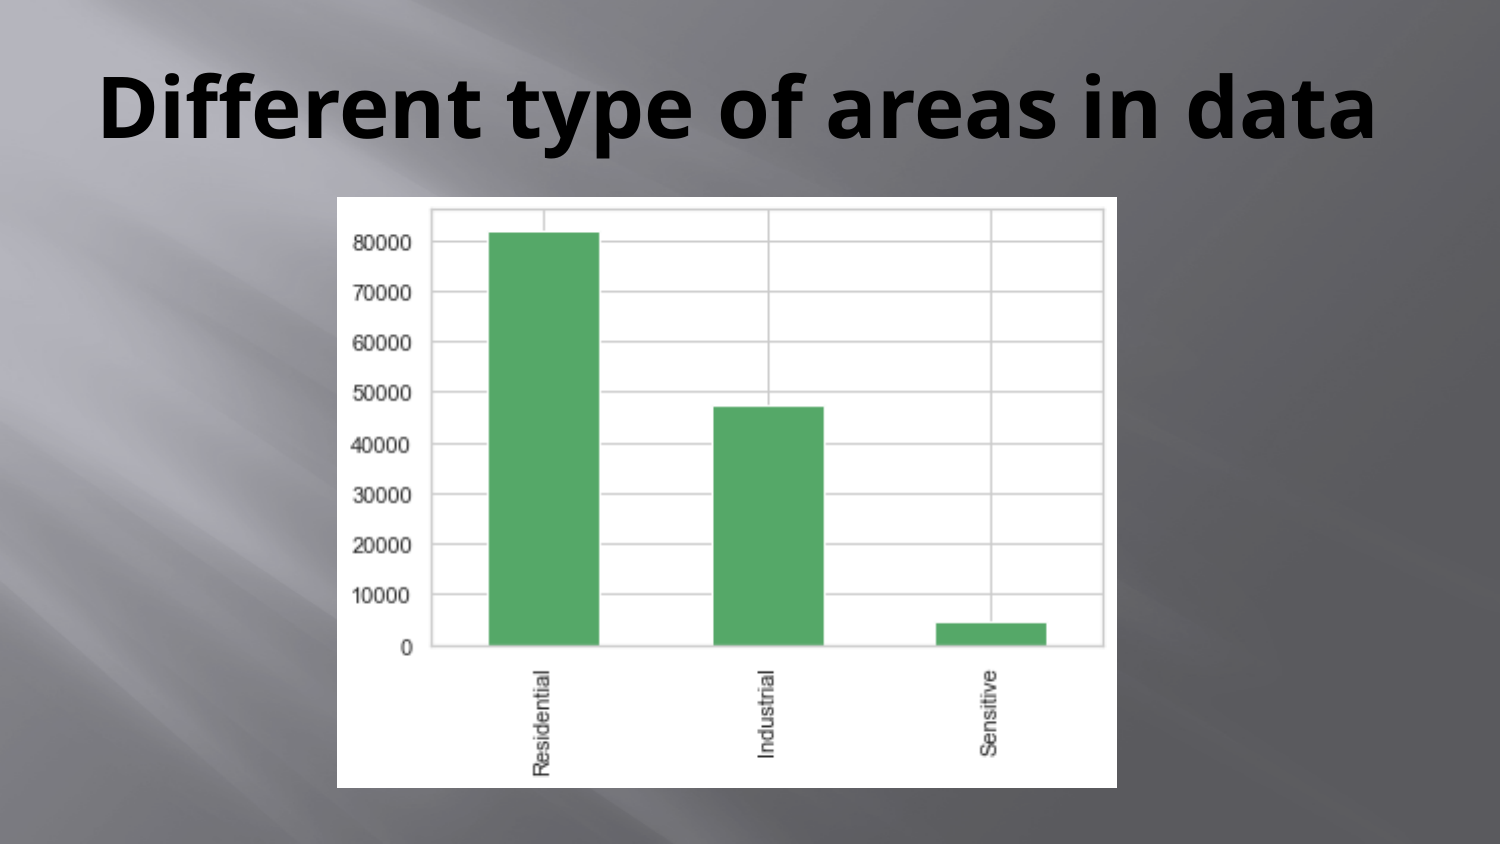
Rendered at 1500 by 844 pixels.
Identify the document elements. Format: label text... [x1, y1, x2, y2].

title Different type of areas in data [75, 33, 1425, 175]
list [337, 197, 1117, 789]
